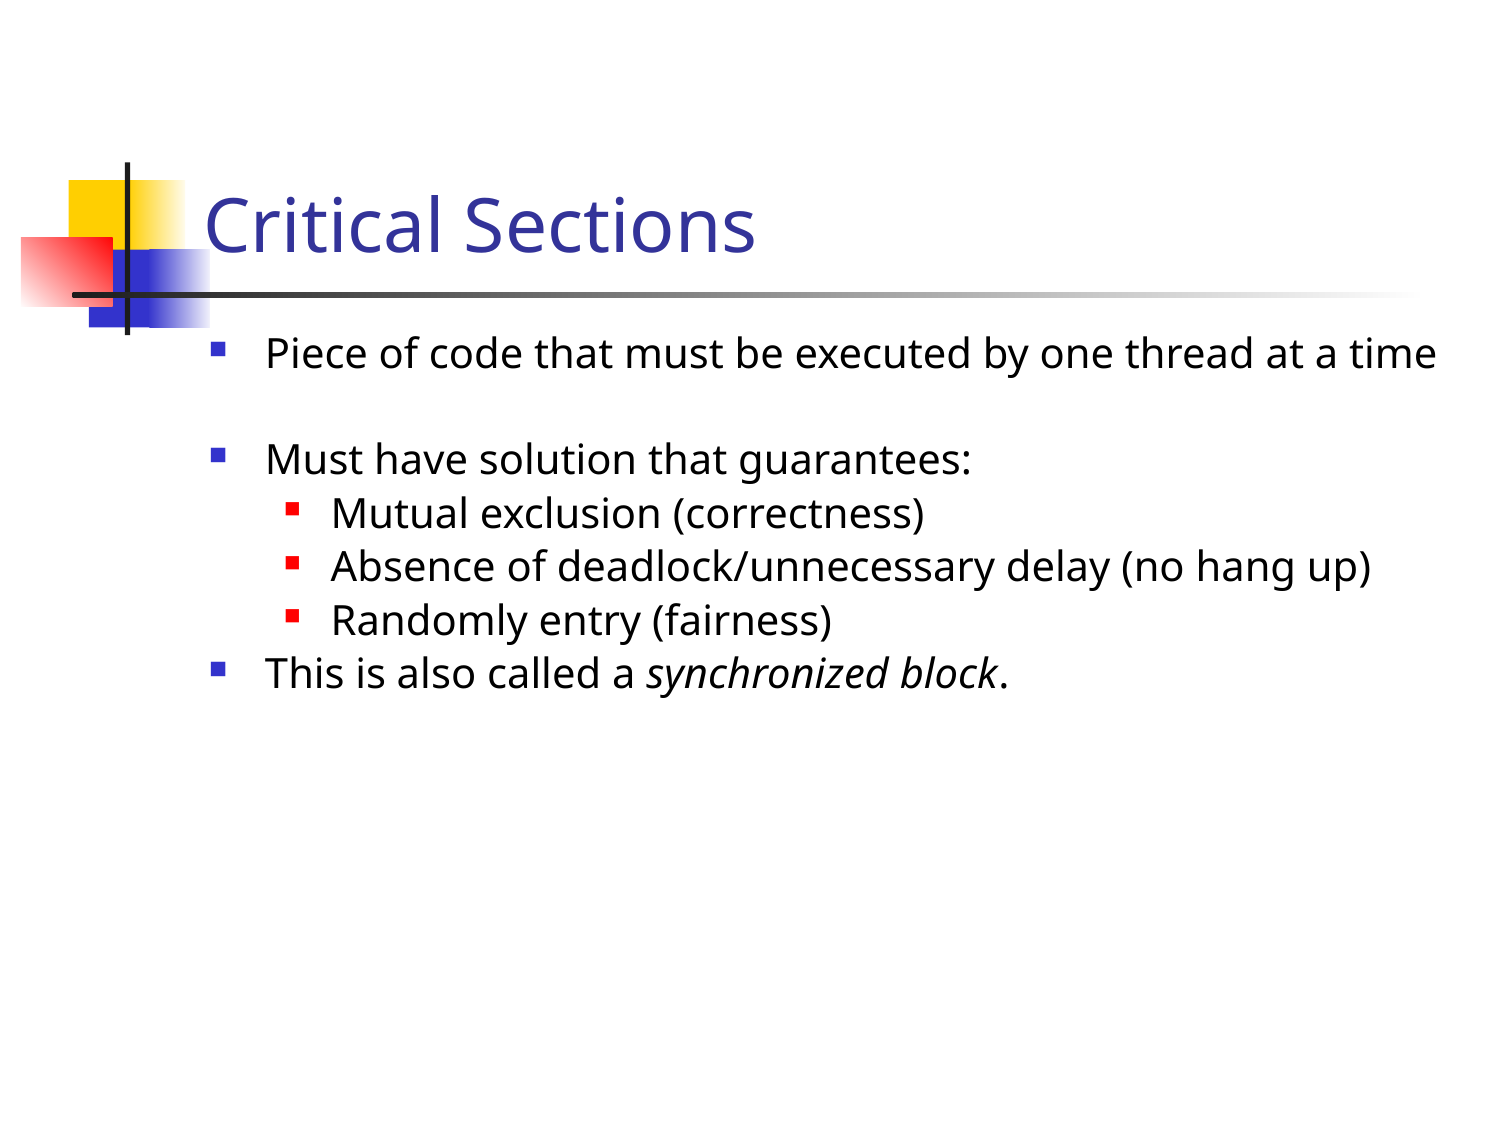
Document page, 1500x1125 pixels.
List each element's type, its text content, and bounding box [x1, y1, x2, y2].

title Critical Sections [188, 34, 1468, 276]
list Piece of code that must be executed by one thread at a time Must have solution that guarantees: Mutual exclusion (correctness) Absence of deadlock/unnecessary delay (no hang up) Randomly entry (fairness) This is also called a synchronized block. [193, 324, 1470, 1001]
